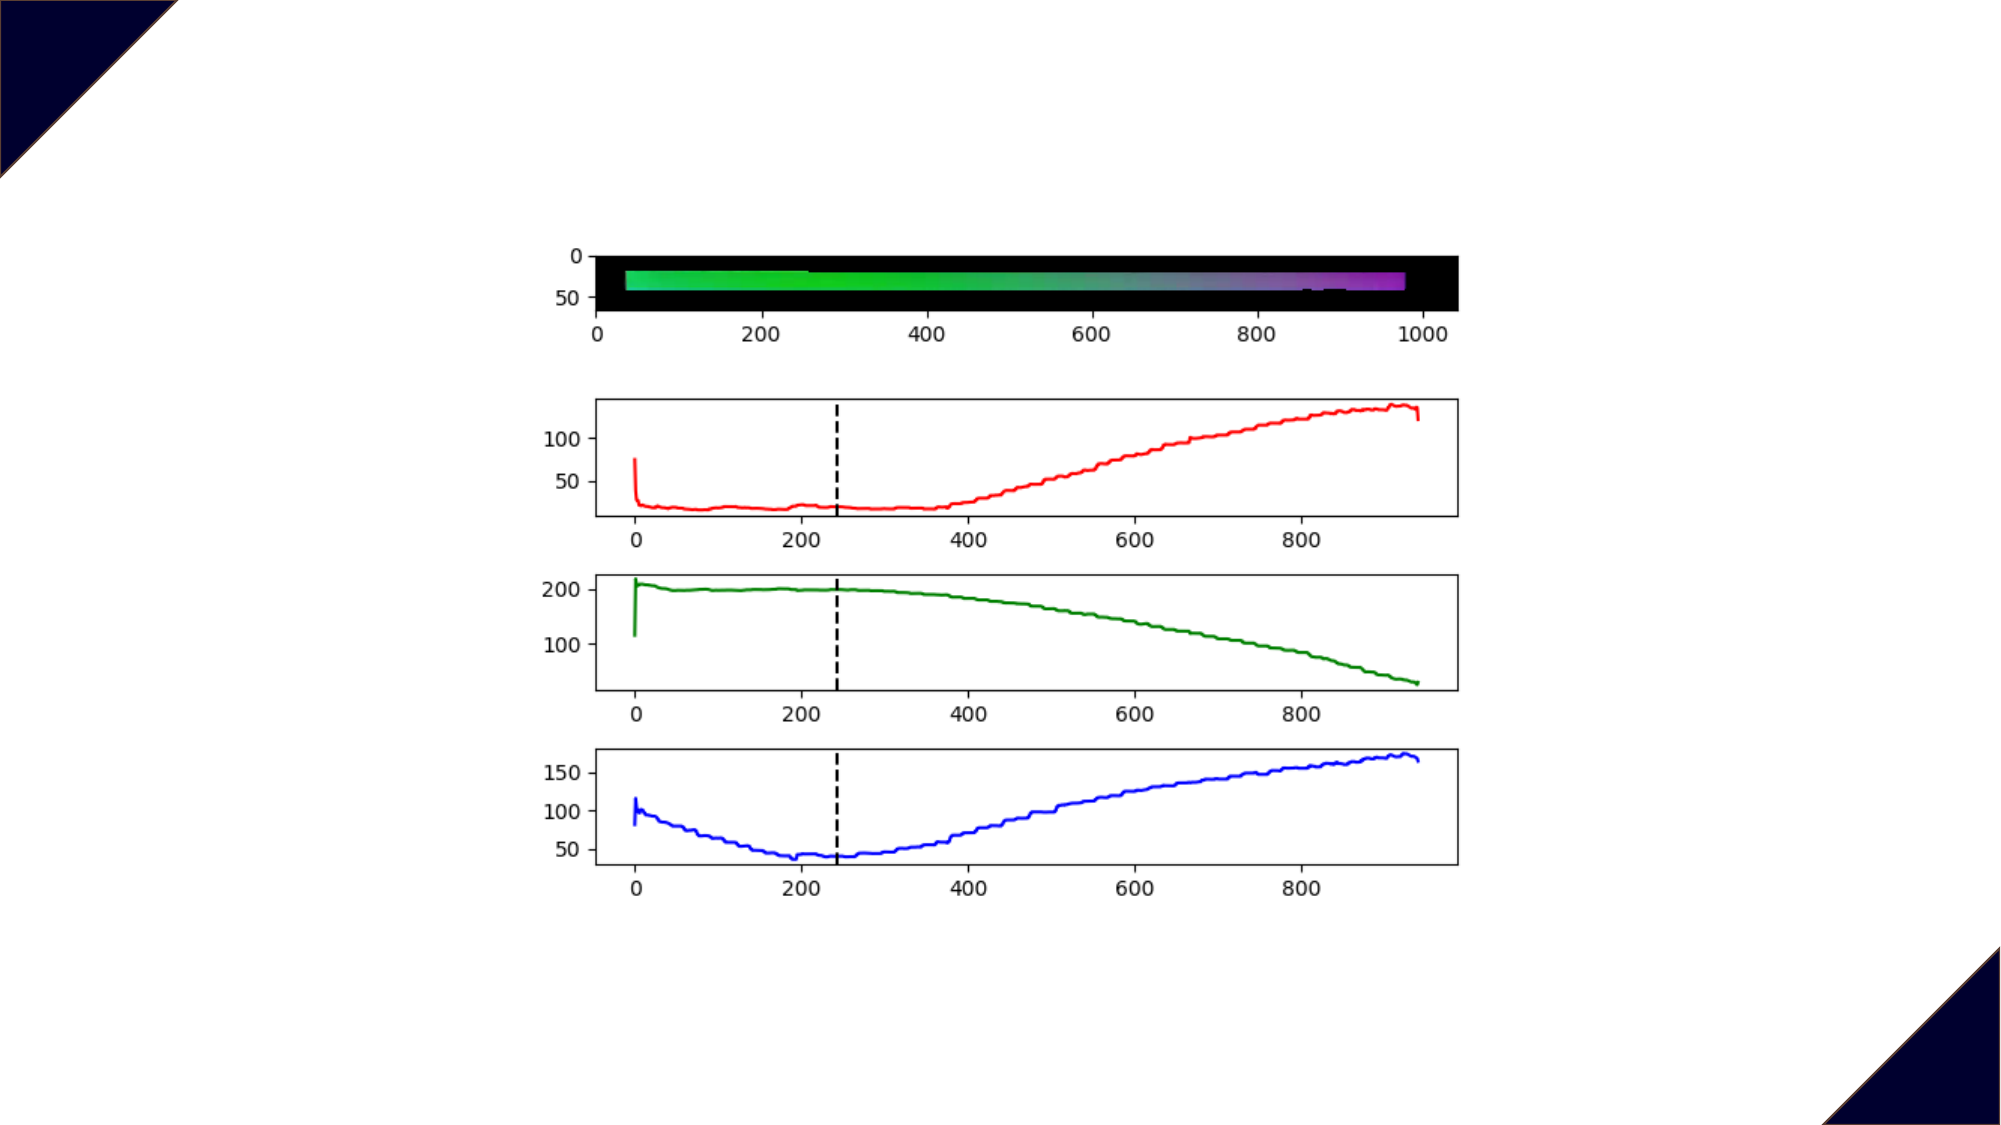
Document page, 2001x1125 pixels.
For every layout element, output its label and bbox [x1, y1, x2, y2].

picture [519, 202, 1480, 923]
